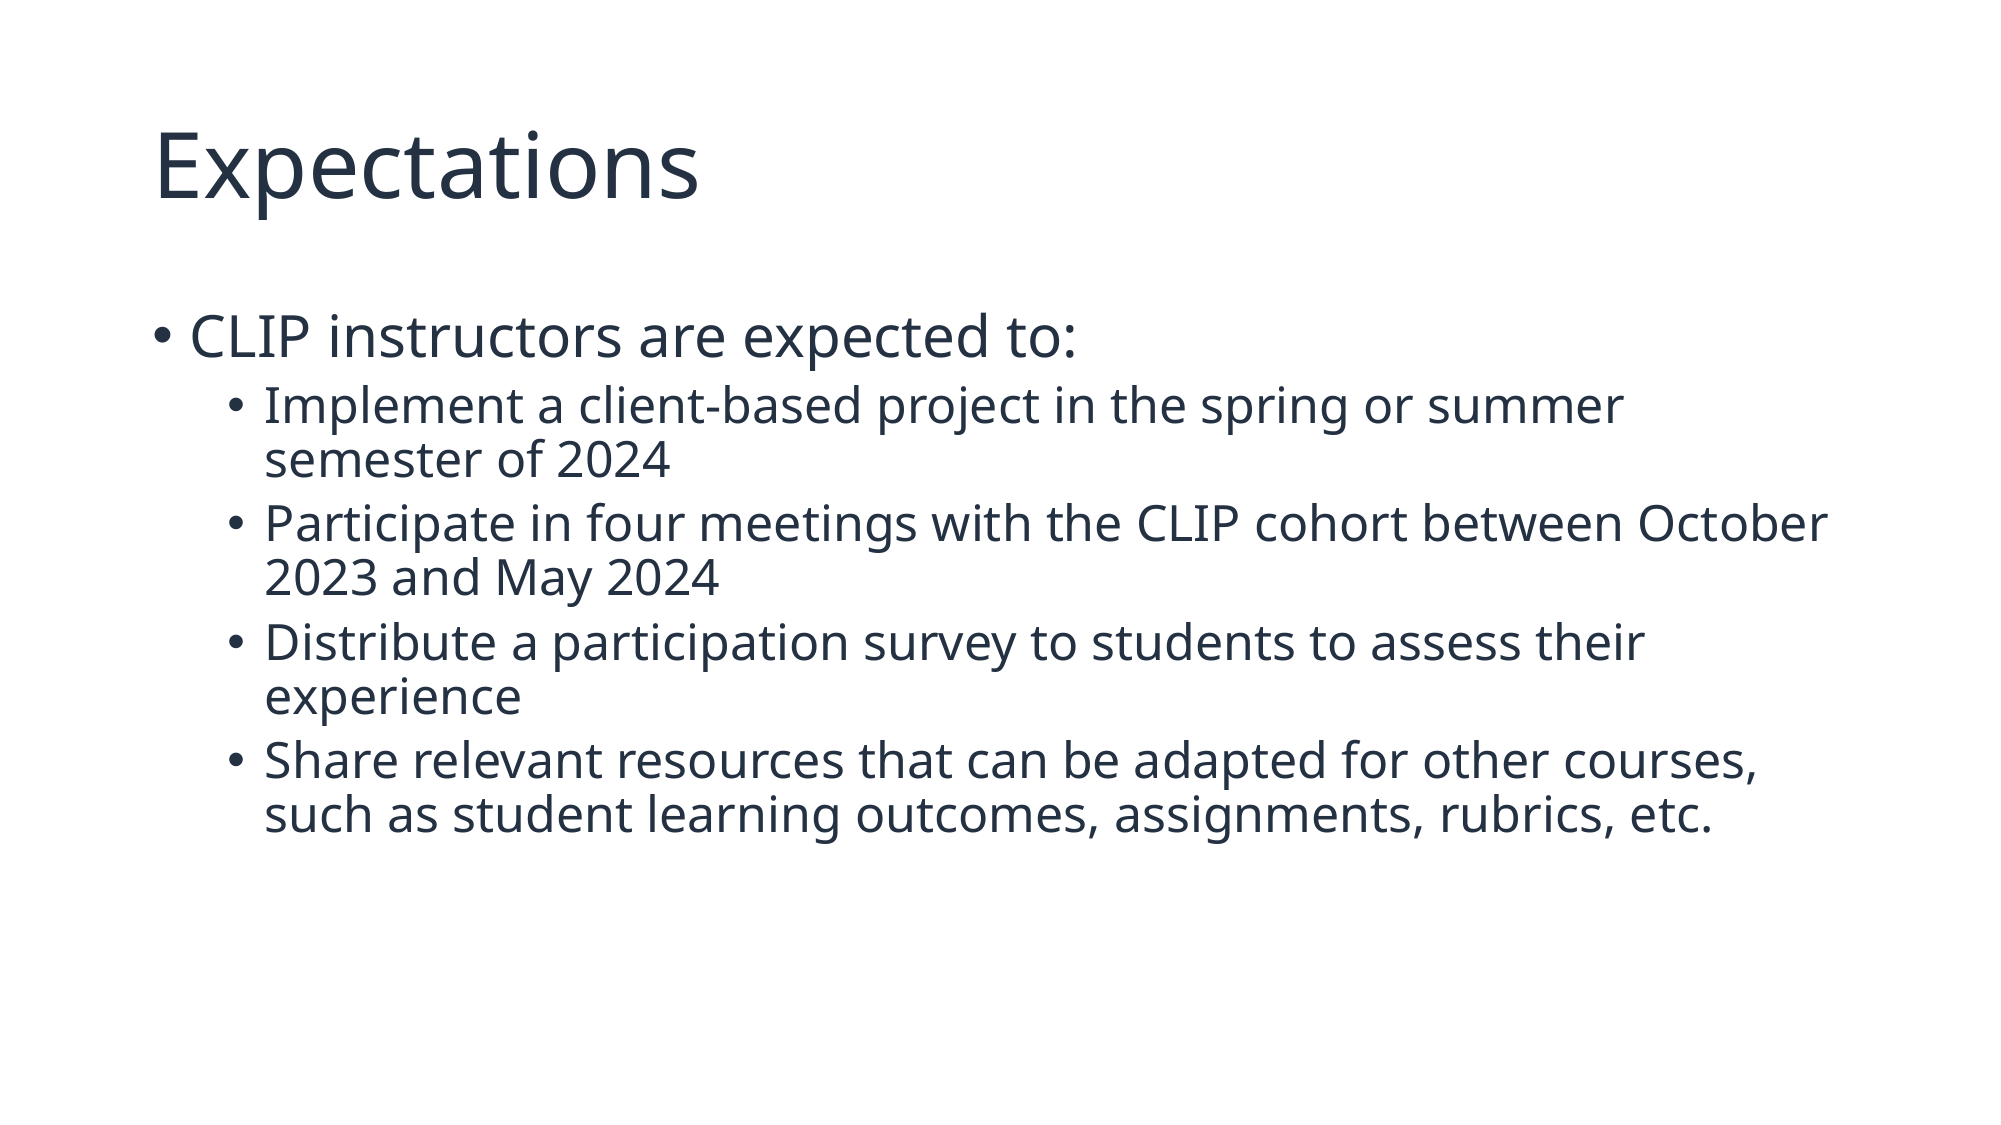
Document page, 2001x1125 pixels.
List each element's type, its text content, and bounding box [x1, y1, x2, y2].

title Expectations [137, 59, 1863, 278]
list CLIP instructors are expected to: Implement a client-based project in the spring or summer semester of 2024 Participate in four meetings with the CLIP cohort between October 2023 and May 2024 Distribute a participation survey to students to assess their experience Share relevant resources that can be adapted for other courses, such as student learning outcomes, assignments, rubrics, etc. [137, 299, 1863, 1014]
